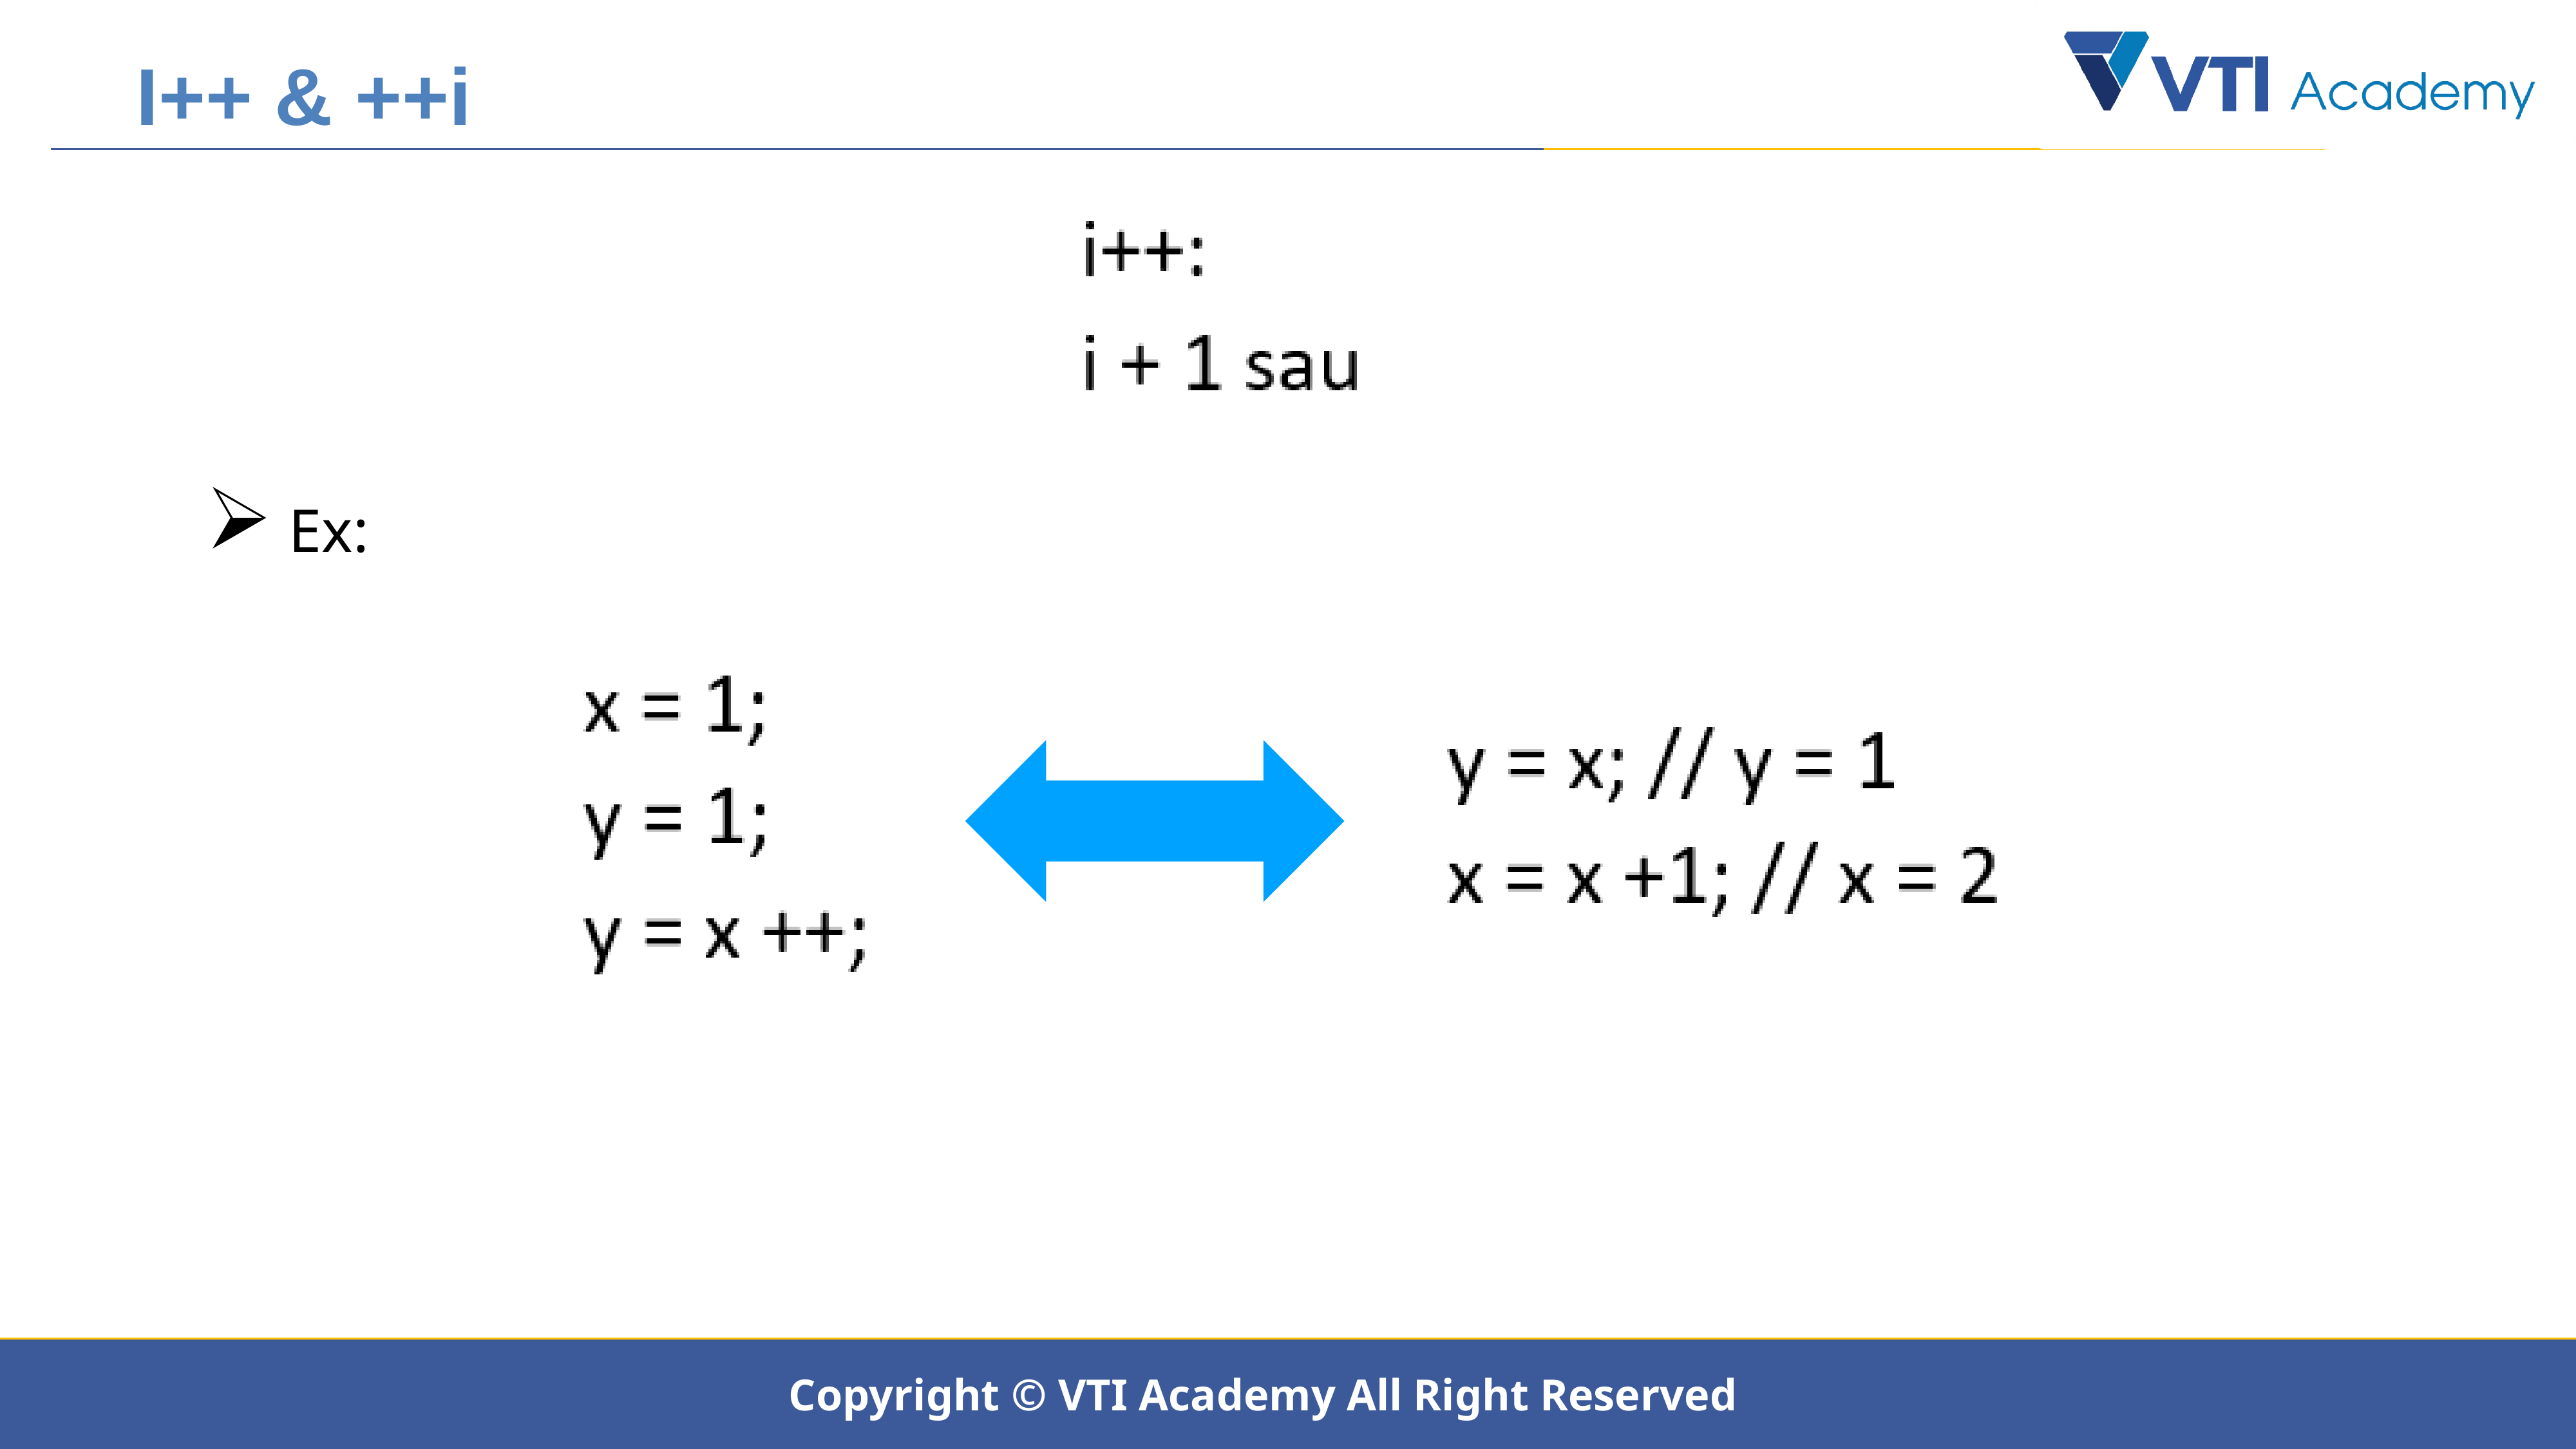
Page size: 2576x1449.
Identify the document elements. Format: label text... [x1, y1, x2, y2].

picture [2034, 0, 2576, 149]
text_box Ex: [196, 488, 1938, 1200]
text_box I++ & ++i [126, 60, 996, 126]
picture [1430, 694, 2034, 949]
picture [561, 654, 880, 980]
text_box [965, 740, 1345, 902]
picture [1050, 205, 1399, 418]
